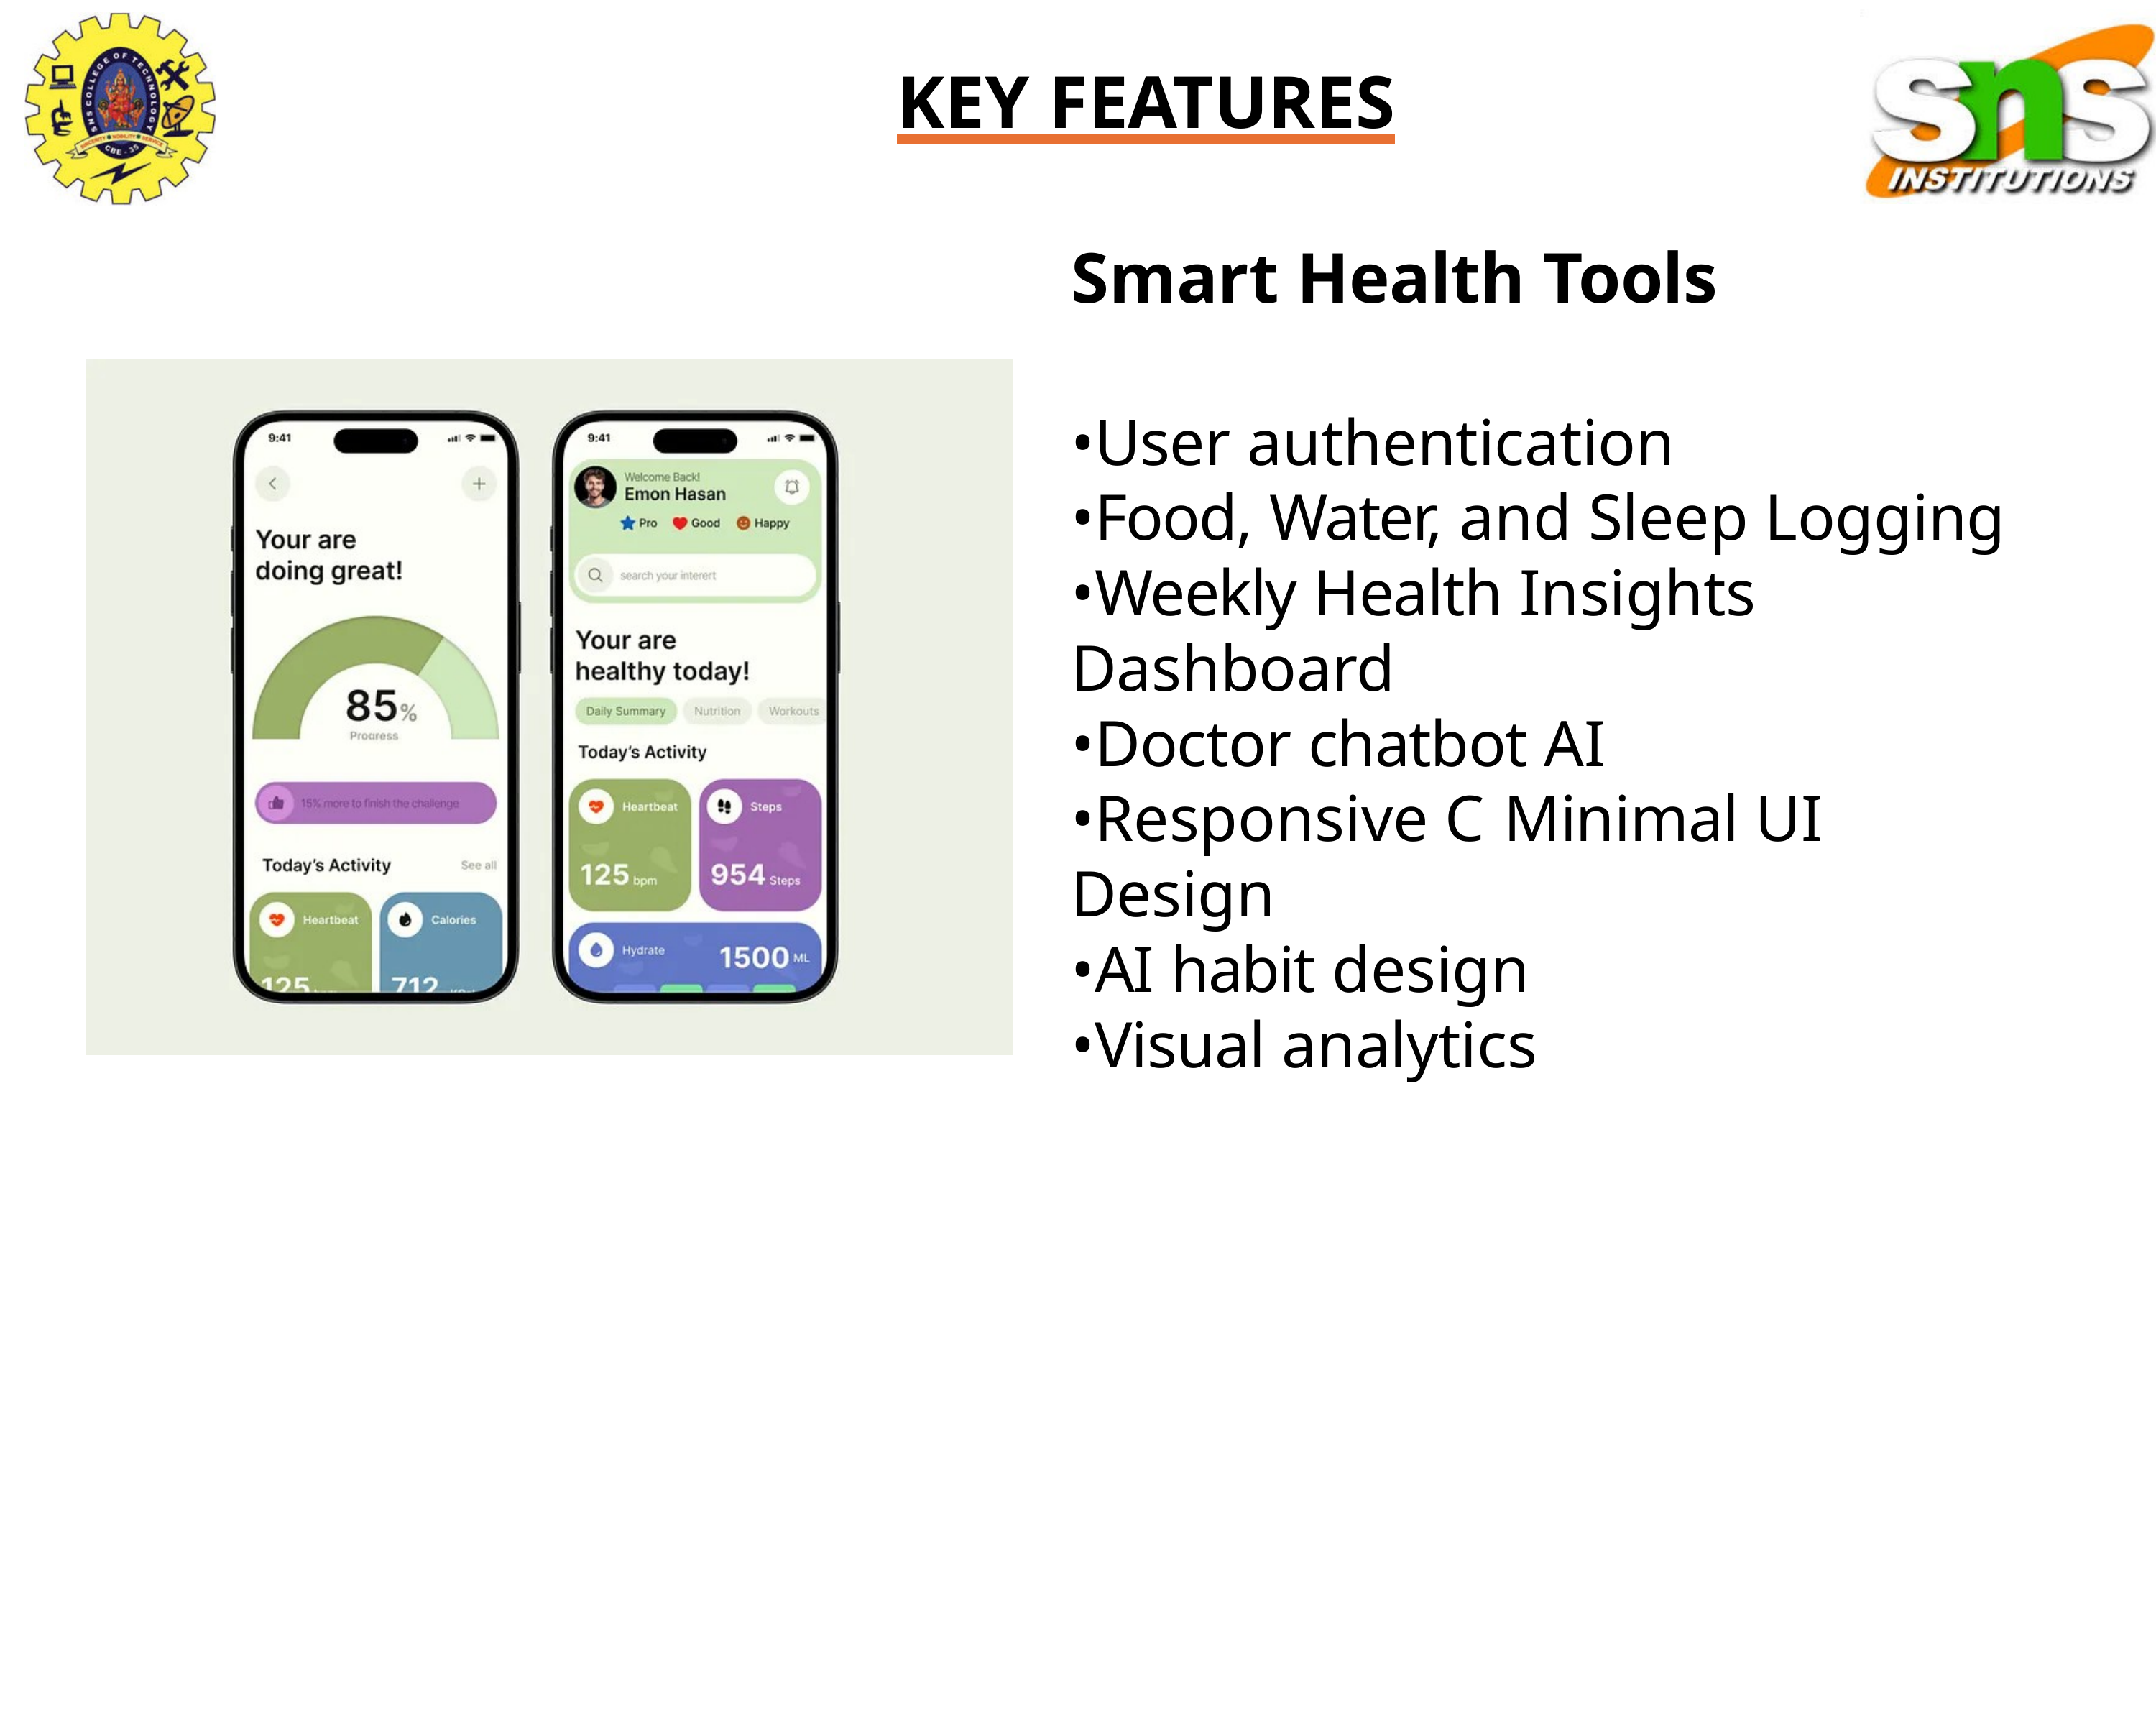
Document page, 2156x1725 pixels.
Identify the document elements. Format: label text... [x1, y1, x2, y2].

picture [86, 359, 1013, 1056]
title KEY FEATURES [163, 47, 1864, 345]
list Smart Health Tools •User authentication •Food, Water, and Sleep Logging •Weekly Health Insights Dashboard •Doctor chatbot AI •Responsive C Minimal UI Design •AI habit design •Visual analytics [1024, 232, 2035, 1225]
picture [24, 12, 216, 206]
picture [1860, 9, 2156, 204]
